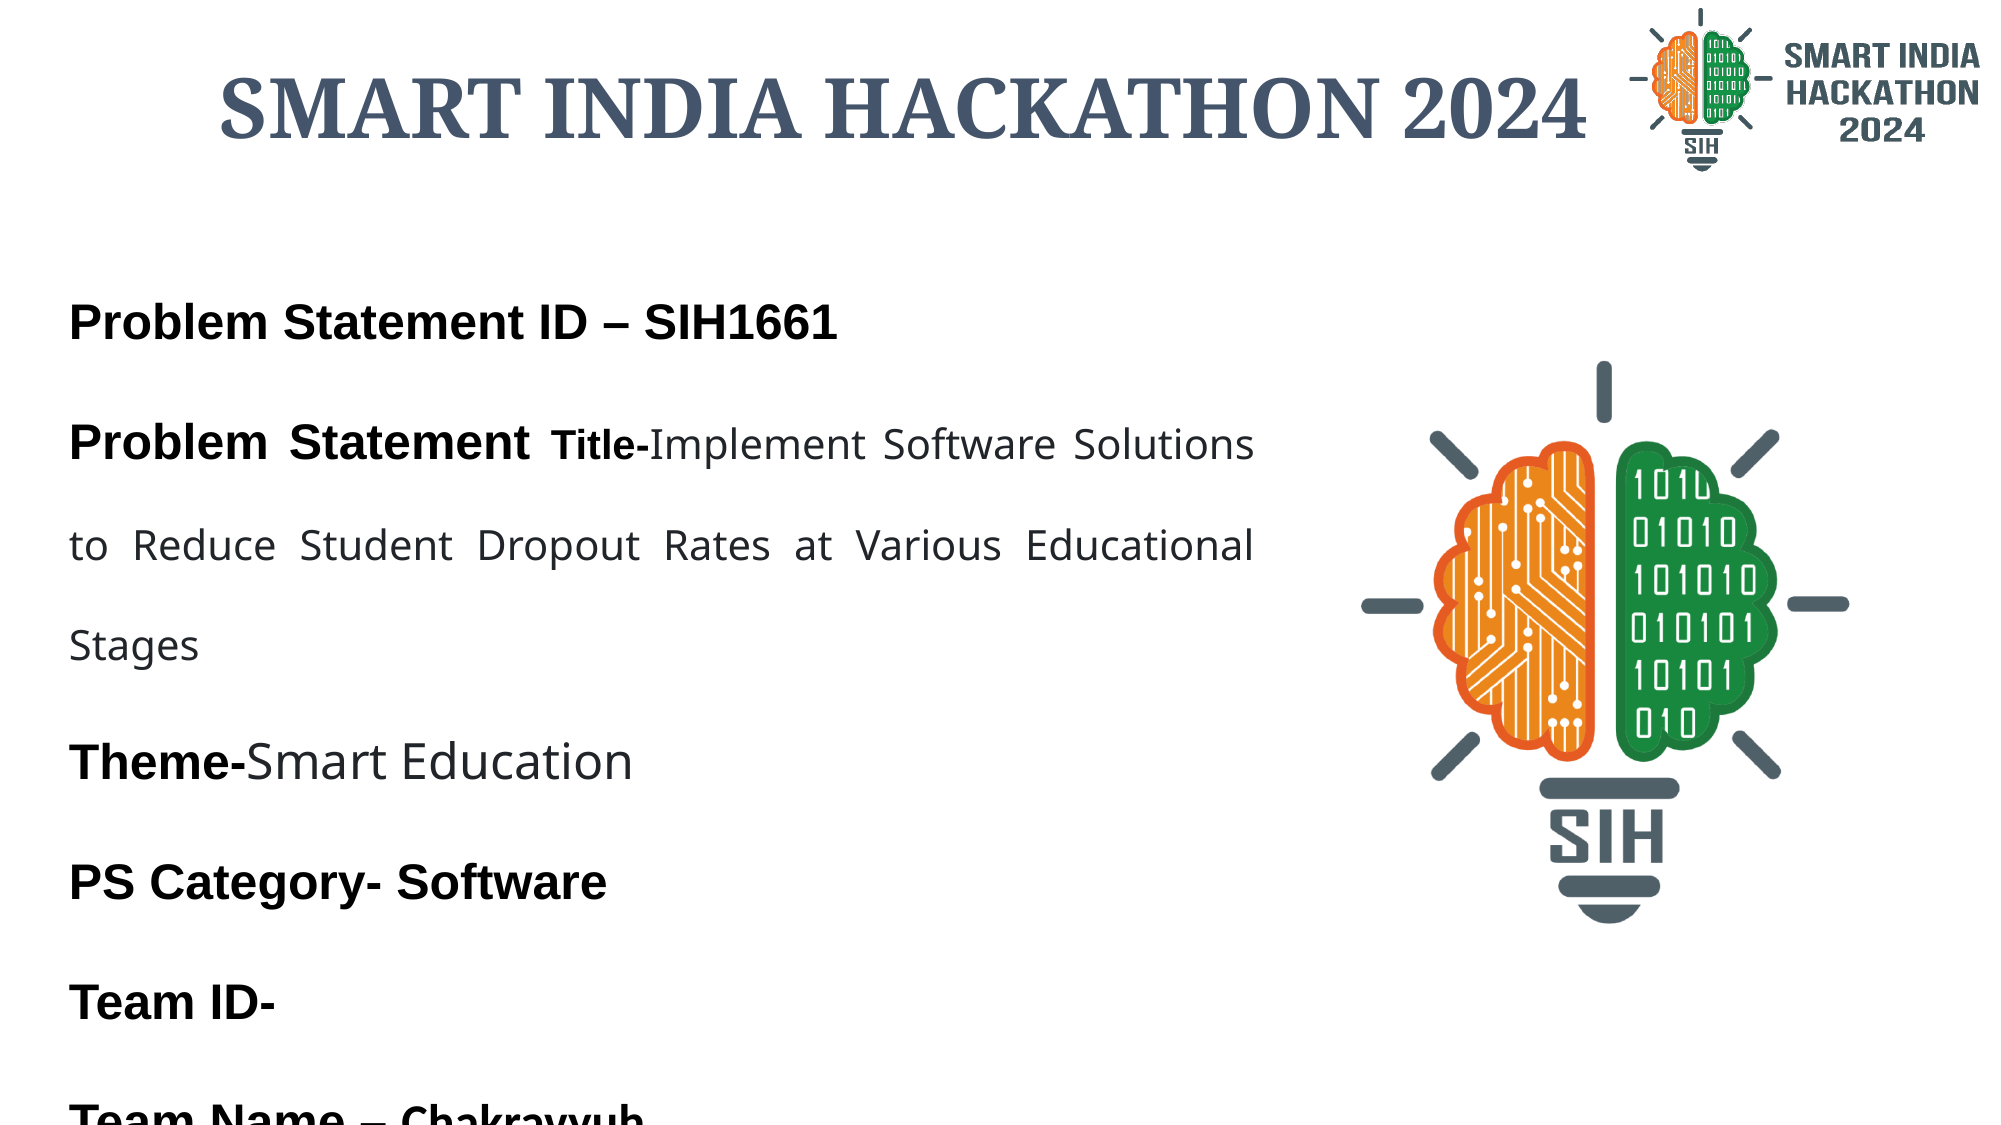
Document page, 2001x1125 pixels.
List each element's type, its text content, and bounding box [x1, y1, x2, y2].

picture [1619, 0, 1989, 189]
picture [1361, 359, 1888, 924]
title SMART INDIA HACKATHON 2024 [54, 0, 1619, 165]
text_box Problem Statement ID – SIH1661 Problem Statement Title-Implement Software Solutions to Reduce Student Dropout Rates at Various Educational Stages Theme-Smart Education PS Category- Software Team ID- Team Name – Chakravyuh [54, 221, 1270, 1125]
